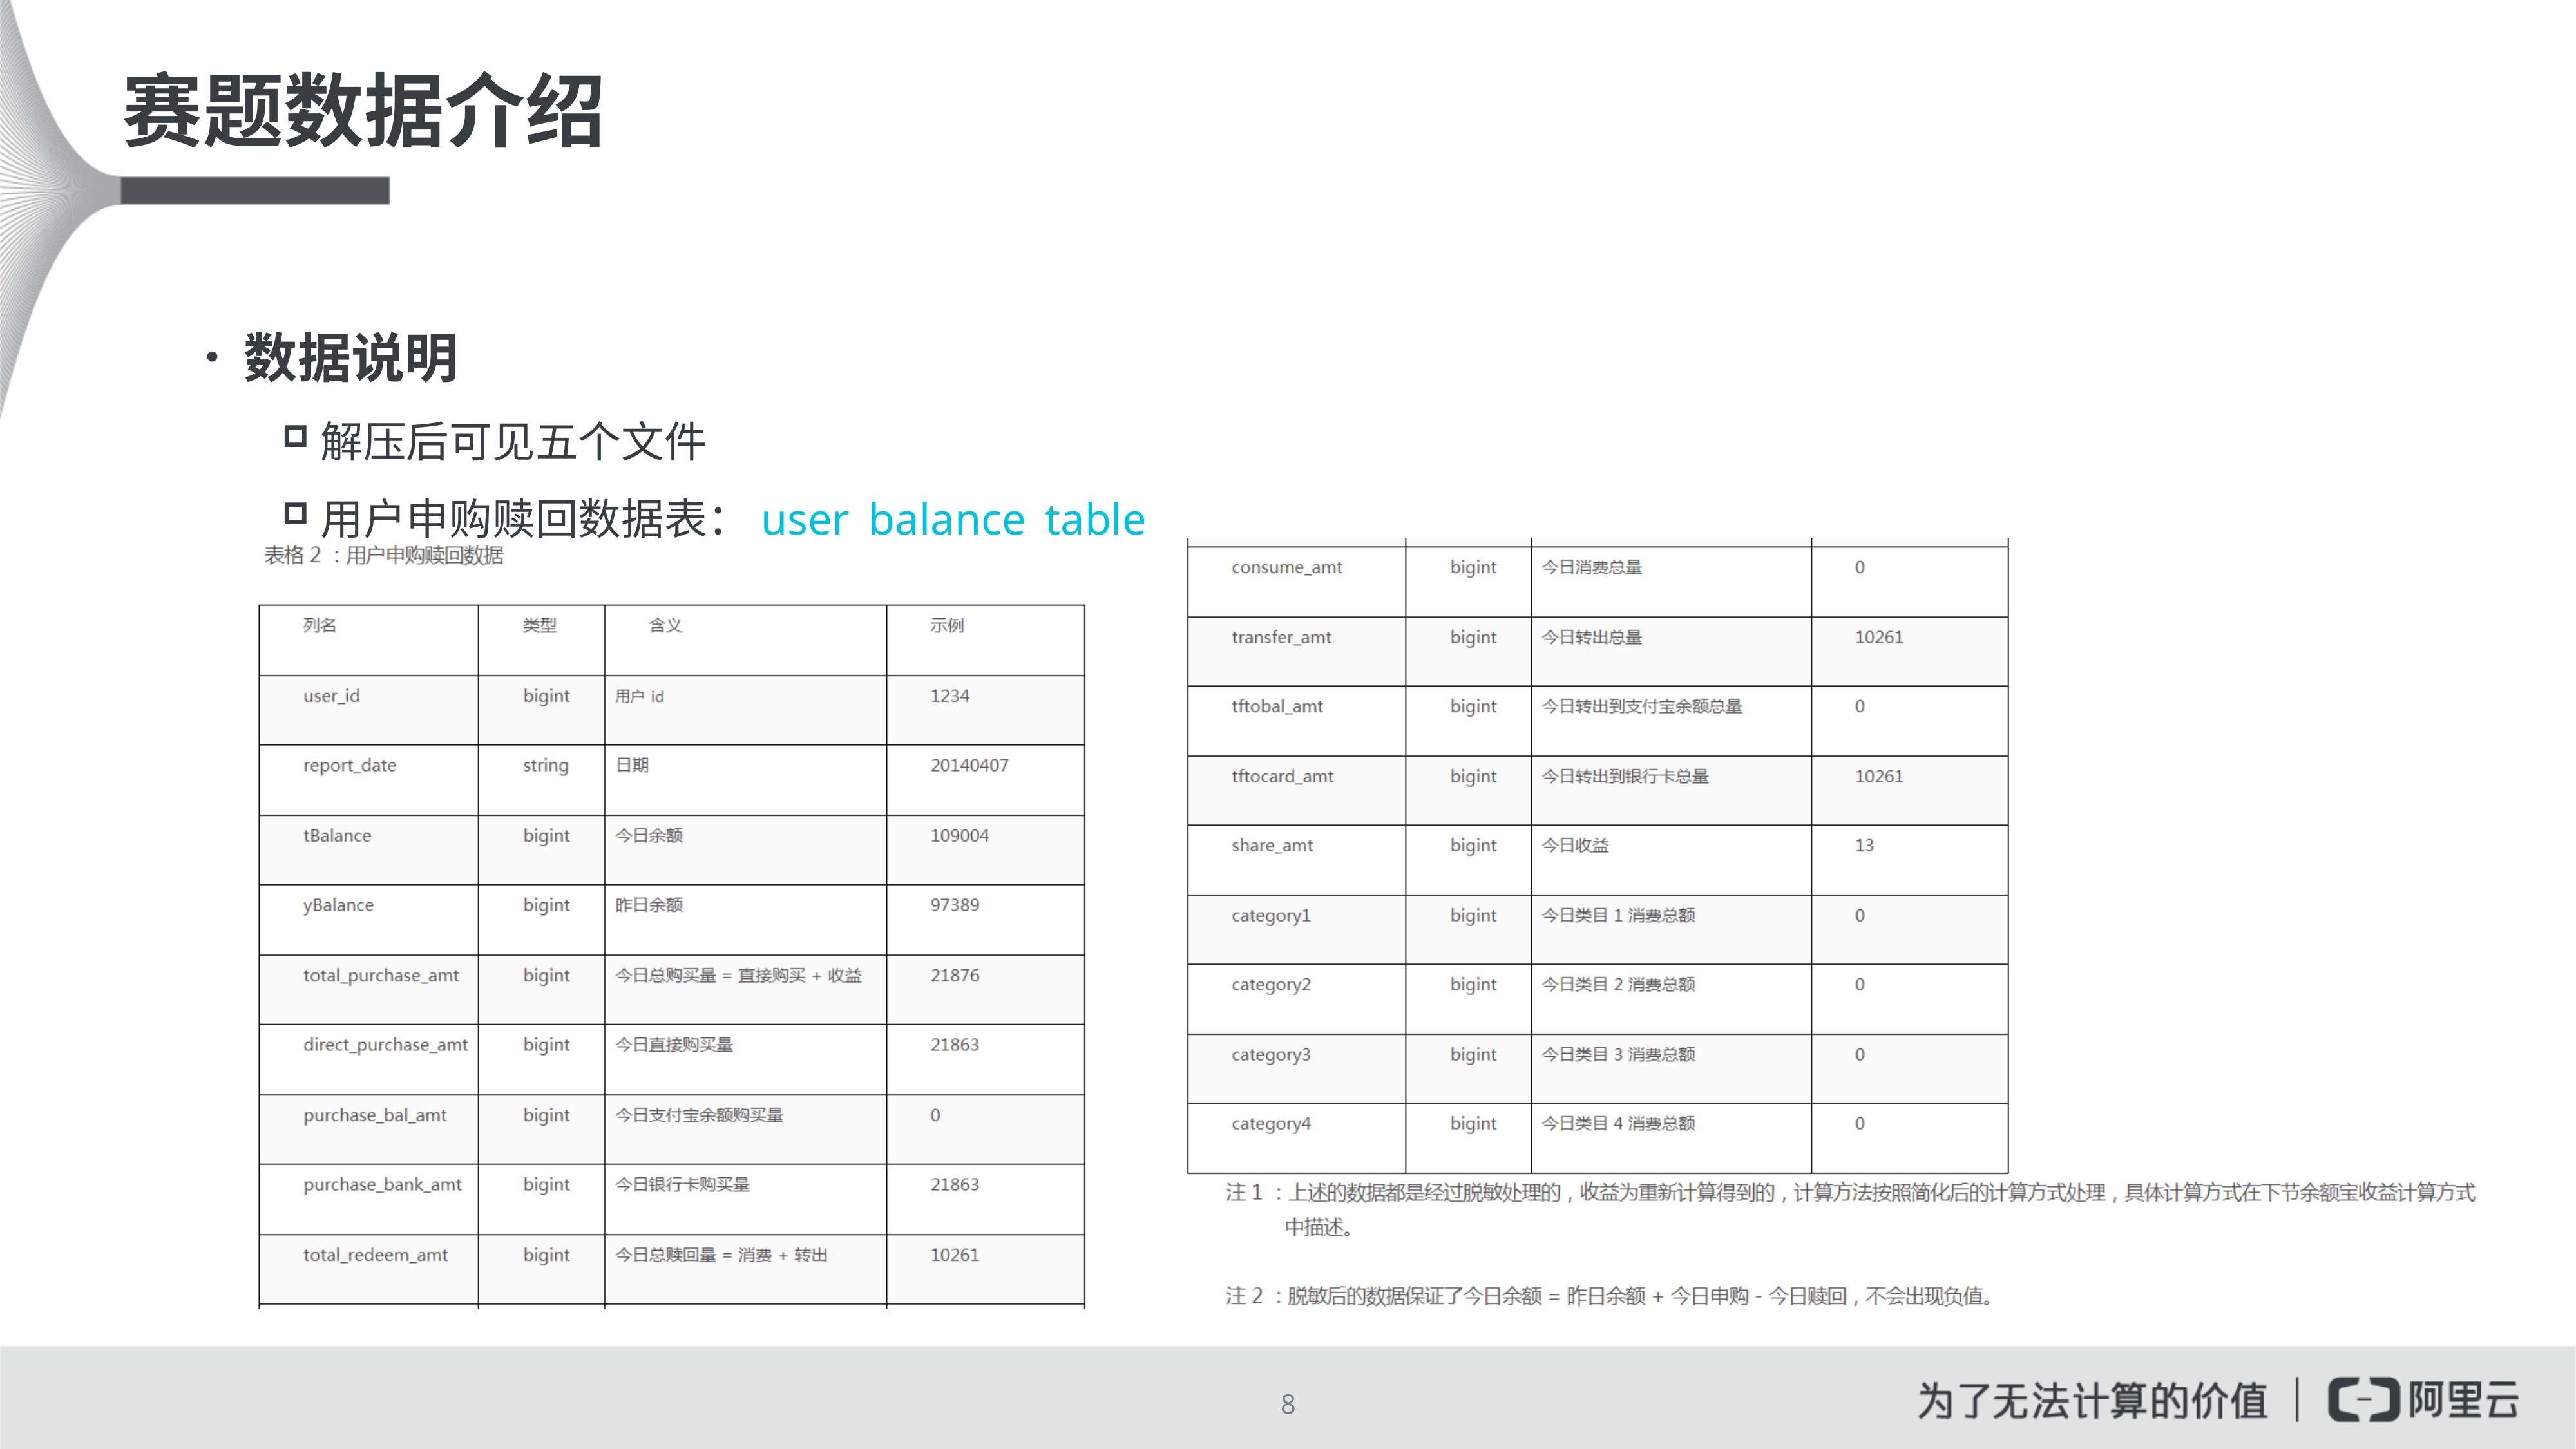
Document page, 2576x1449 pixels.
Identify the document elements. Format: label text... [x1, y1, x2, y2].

title 赛题数据介绍 [112, 66, 2456, 163]
picture [0, 0, 2576, 1449]
list 数据说明 解压后可见五个文件 用户申购赎回数据表：user_balance_table [196, 287, 2380, 611]
